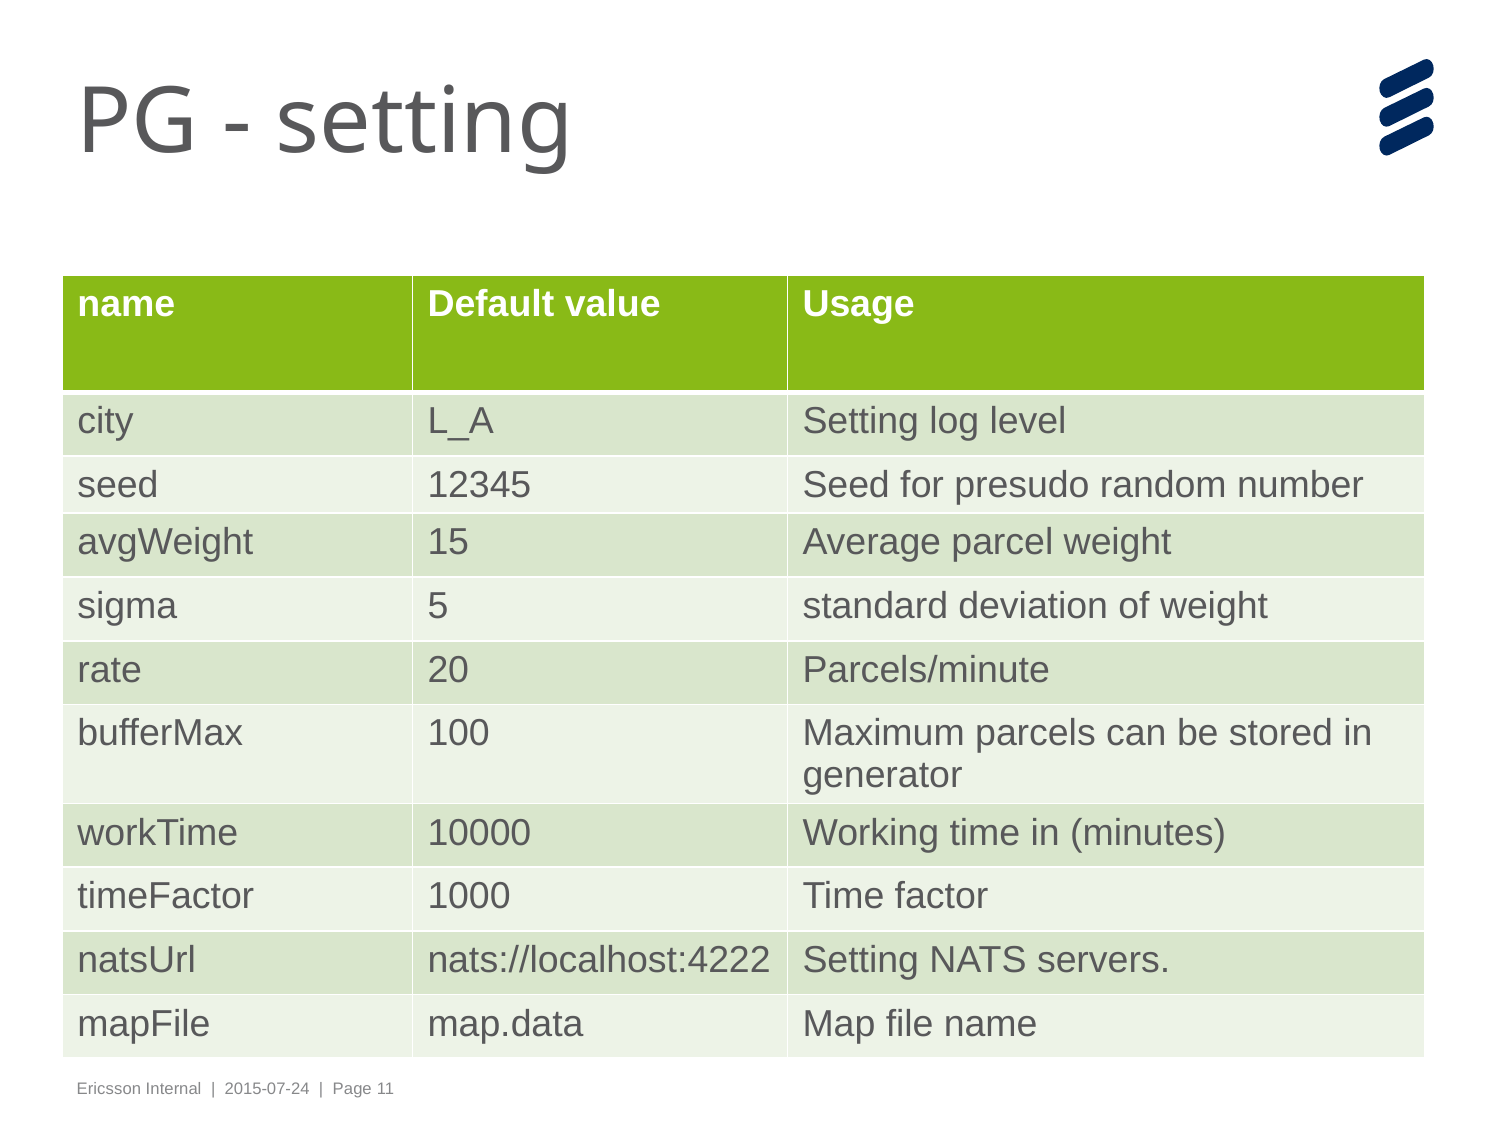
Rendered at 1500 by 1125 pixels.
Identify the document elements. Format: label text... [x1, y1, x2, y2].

table_header Default value [413, 276, 787, 390]
table_cell rate [63, 642, 412, 704]
table_cell mapFile [63, 995, 412, 1057]
table_cell Map file name [788, 995, 1424, 1057]
table_cell 100 [413, 705, 787, 803]
table_cell nats://localhost:4222 [413, 932, 787, 994]
table_cell L_A [413, 395, 787, 455]
table_cell timeFactor [63, 868, 412, 930]
table_cell 5 [413, 578, 787, 640]
table_cell standard deviation of weight [788, 578, 1424, 640]
table_cell Setting NATS servers. [788, 932, 1424, 994]
table_cell workTime [63, 804, 412, 866]
table_header name [63, 276, 412, 390]
table_cell 15 [413, 514, 787, 576]
table_cell 1000 [413, 868, 787, 930]
table_cell 12345 [413, 457, 787, 512]
table_cell 10000 [413, 804, 787, 866]
table_cell Parcels/minute [788, 642, 1424, 704]
table_cell Setting log level [788, 395, 1424, 455]
table_cell Working time in (minutes) [788, 804, 1424, 866]
table_cell seed [63, 457, 412, 512]
table_cell Maximum parcels can be stored in generator [788, 705, 1424, 803]
table_header Usage [788, 276, 1424, 390]
table_cell avgWeight [63, 514, 412, 576]
table_cell map.data [413, 995, 787, 1057]
table_cell sigma [63, 578, 412, 640]
table_cell Seed for presudo random number [788, 457, 1424, 512]
table_cell Average parcel weight [788, 514, 1424, 576]
table_cell 20 [413, 642, 787, 704]
table_cell city [63, 395, 412, 455]
title PG - setting [64, 39, 1388, 218]
table_cell natsUrl [63, 932, 412, 994]
table_cell bufferMax [63, 705, 412, 803]
table_cell Time factor [788, 868, 1424, 930]
